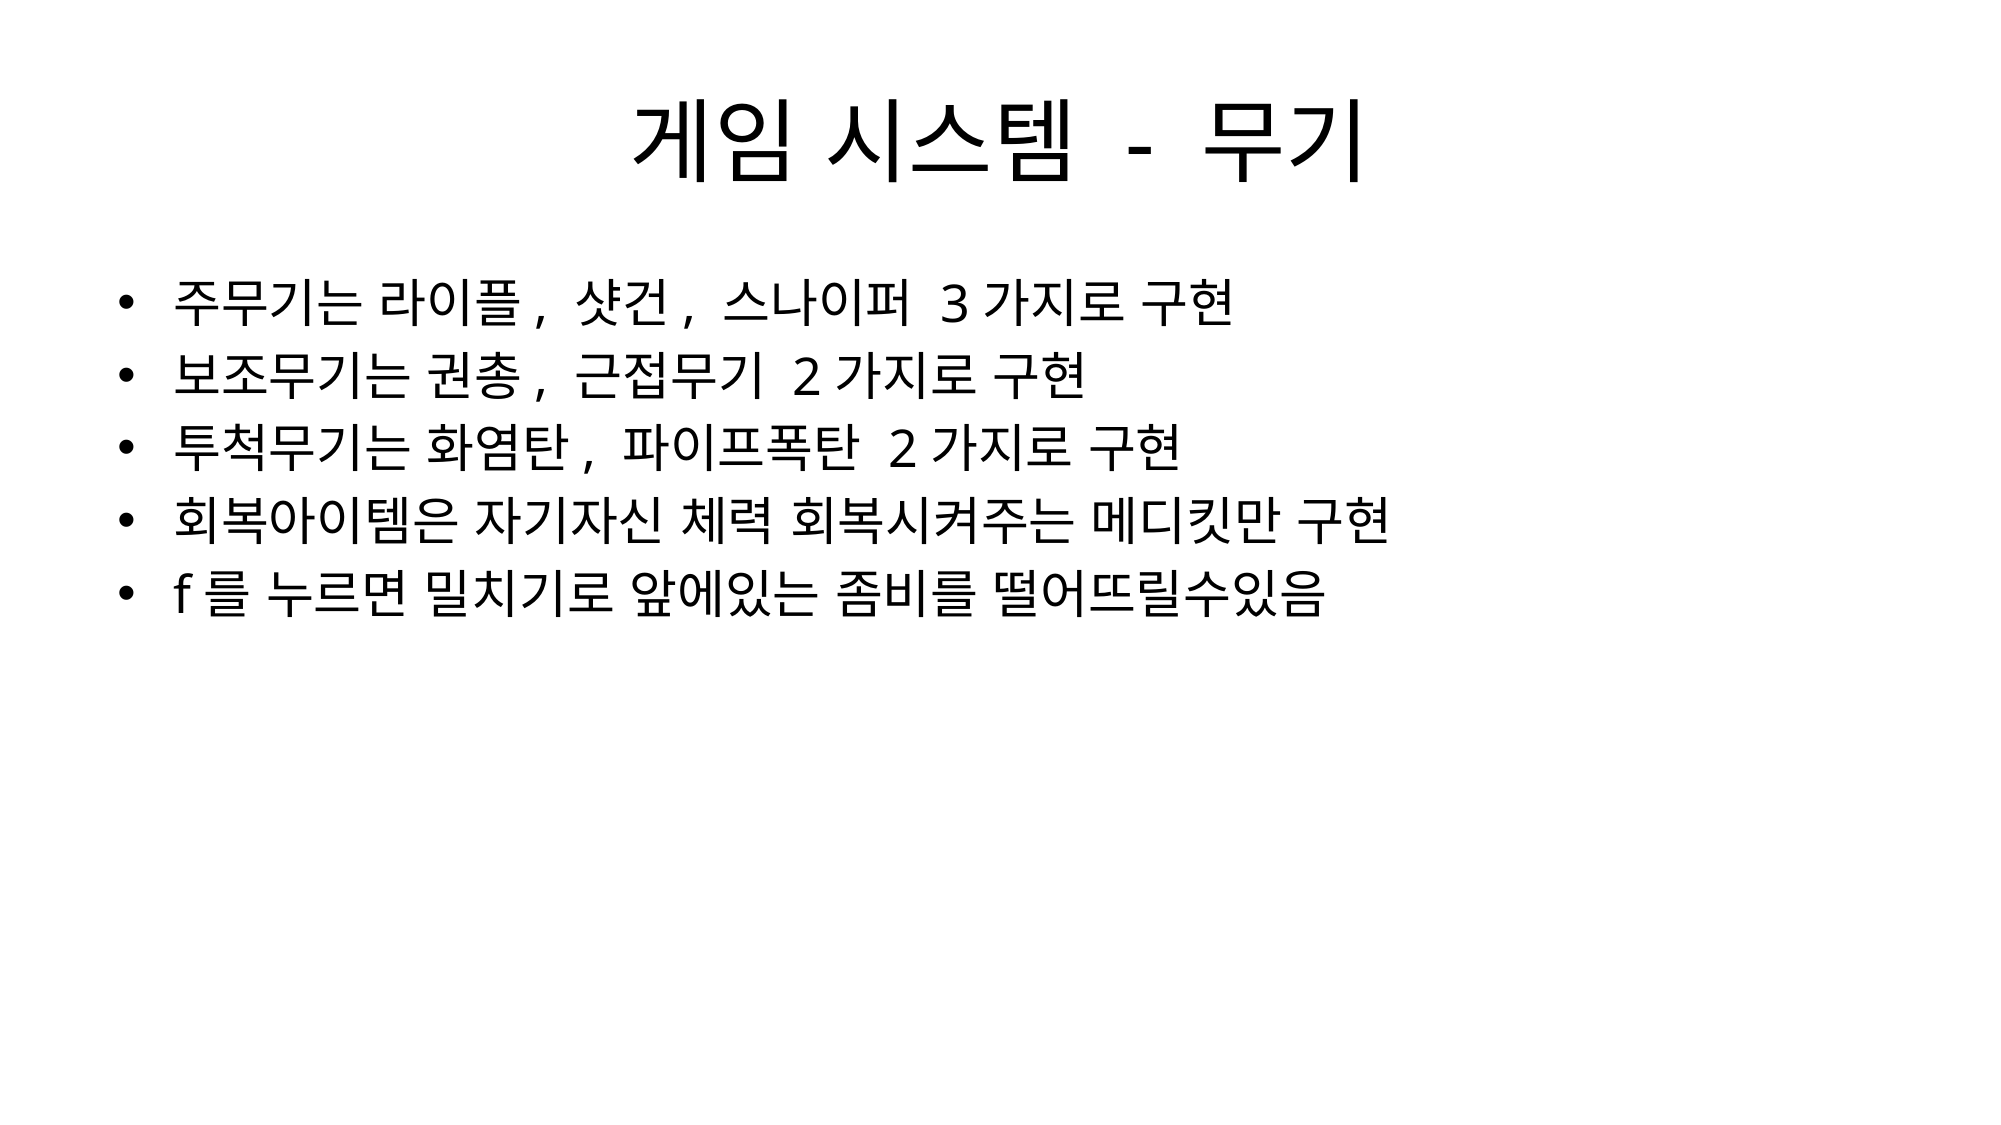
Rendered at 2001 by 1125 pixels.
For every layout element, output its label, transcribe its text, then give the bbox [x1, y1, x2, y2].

list 주무기는 라이플, 샷건, 스나이퍼 3가지로 구현 보조무기는 권총, 근접무기 2가지로 구현 투척무기는 화염탄, 파이프폭탄 2가지로 구현 회복아이템은 자기자신 체력 회복시켜주는 메디킷만 구현 f를 누르면 밀치기로 앞에있는 좀비를 떨어뜨릴수있음 [102, 262, 1903, 1005]
title 게임 시스템 - 무기 [99, 45, 1900, 233]
